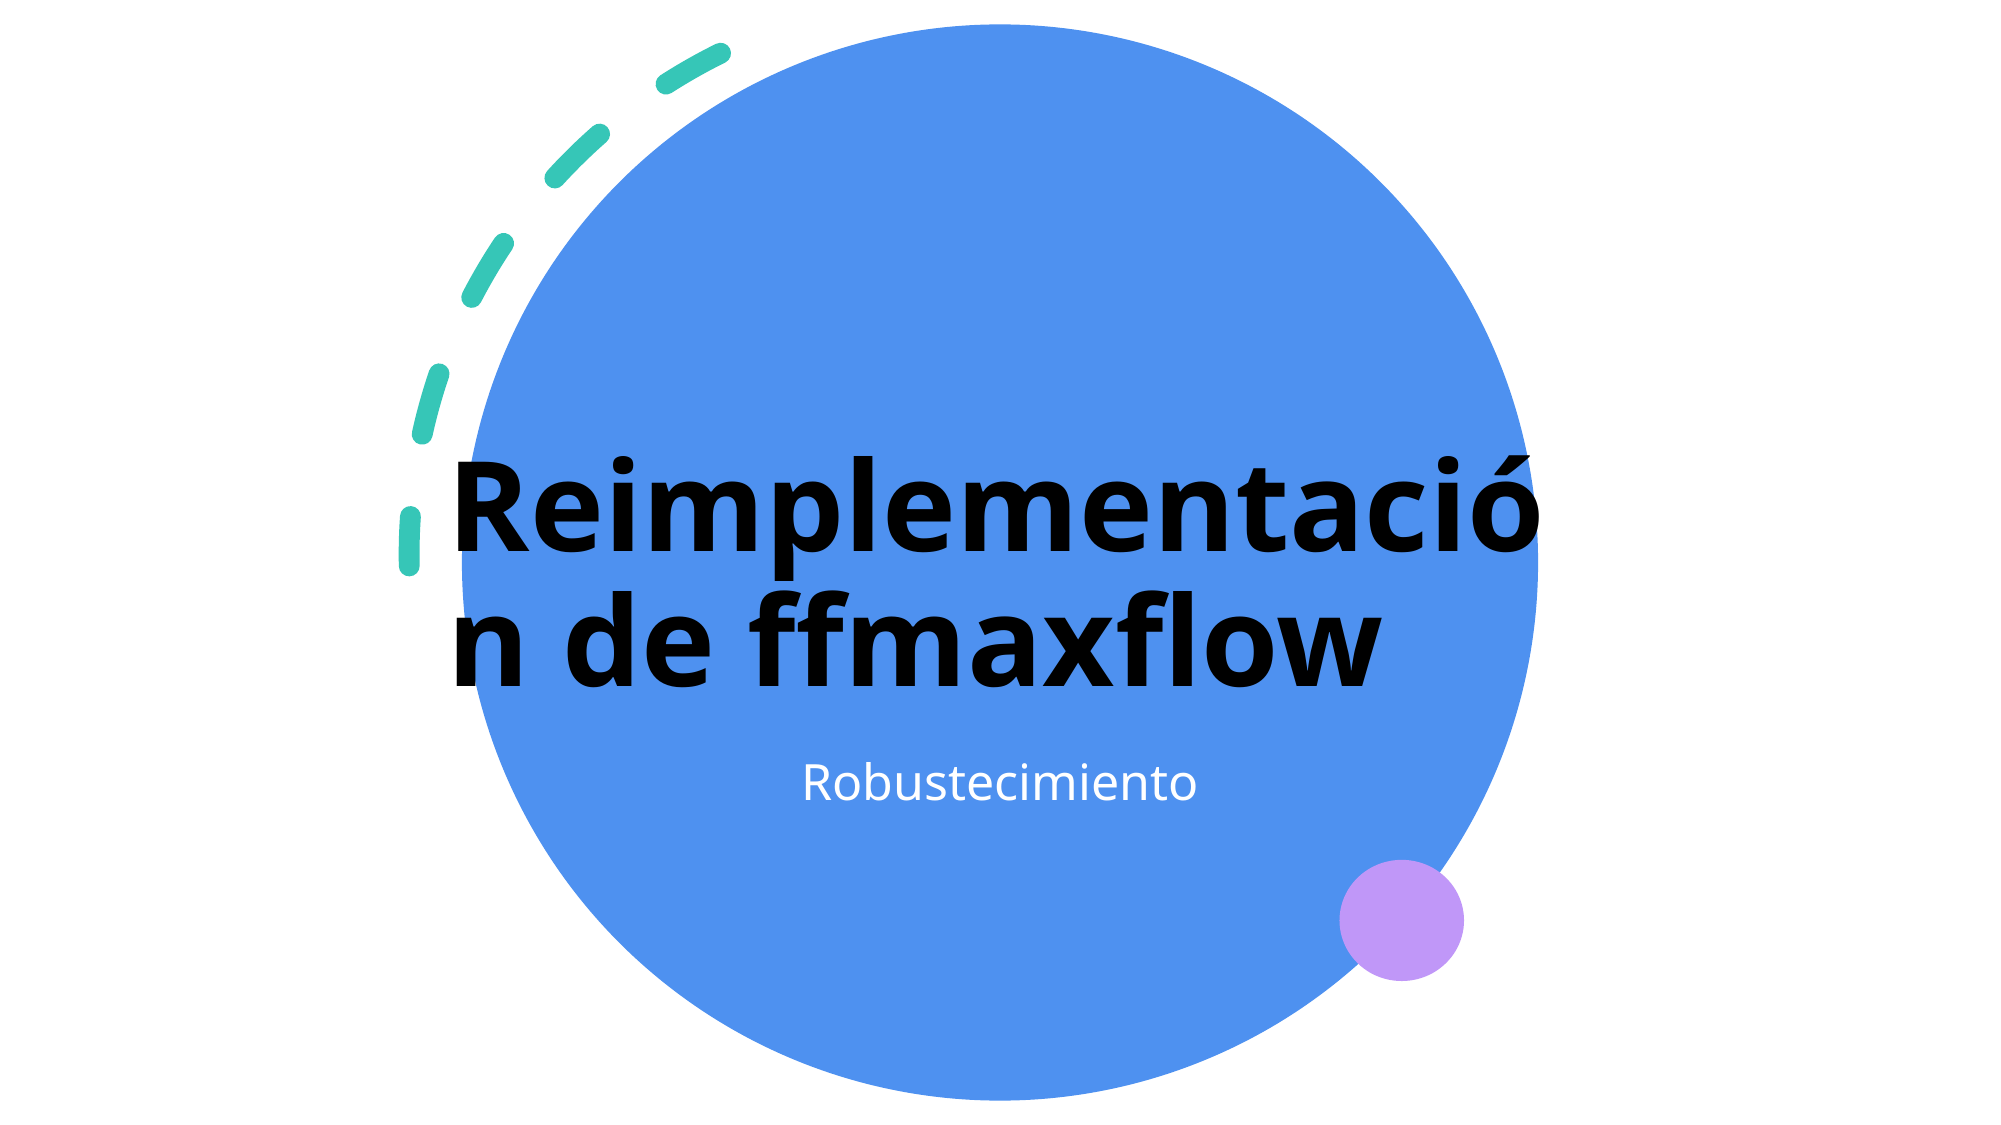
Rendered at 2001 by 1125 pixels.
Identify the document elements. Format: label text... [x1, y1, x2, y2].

title Reimplementación de ffmaxflow [432, 308, 1600, 722]
list Robustecimiento [544, 668, 1457, 921]
